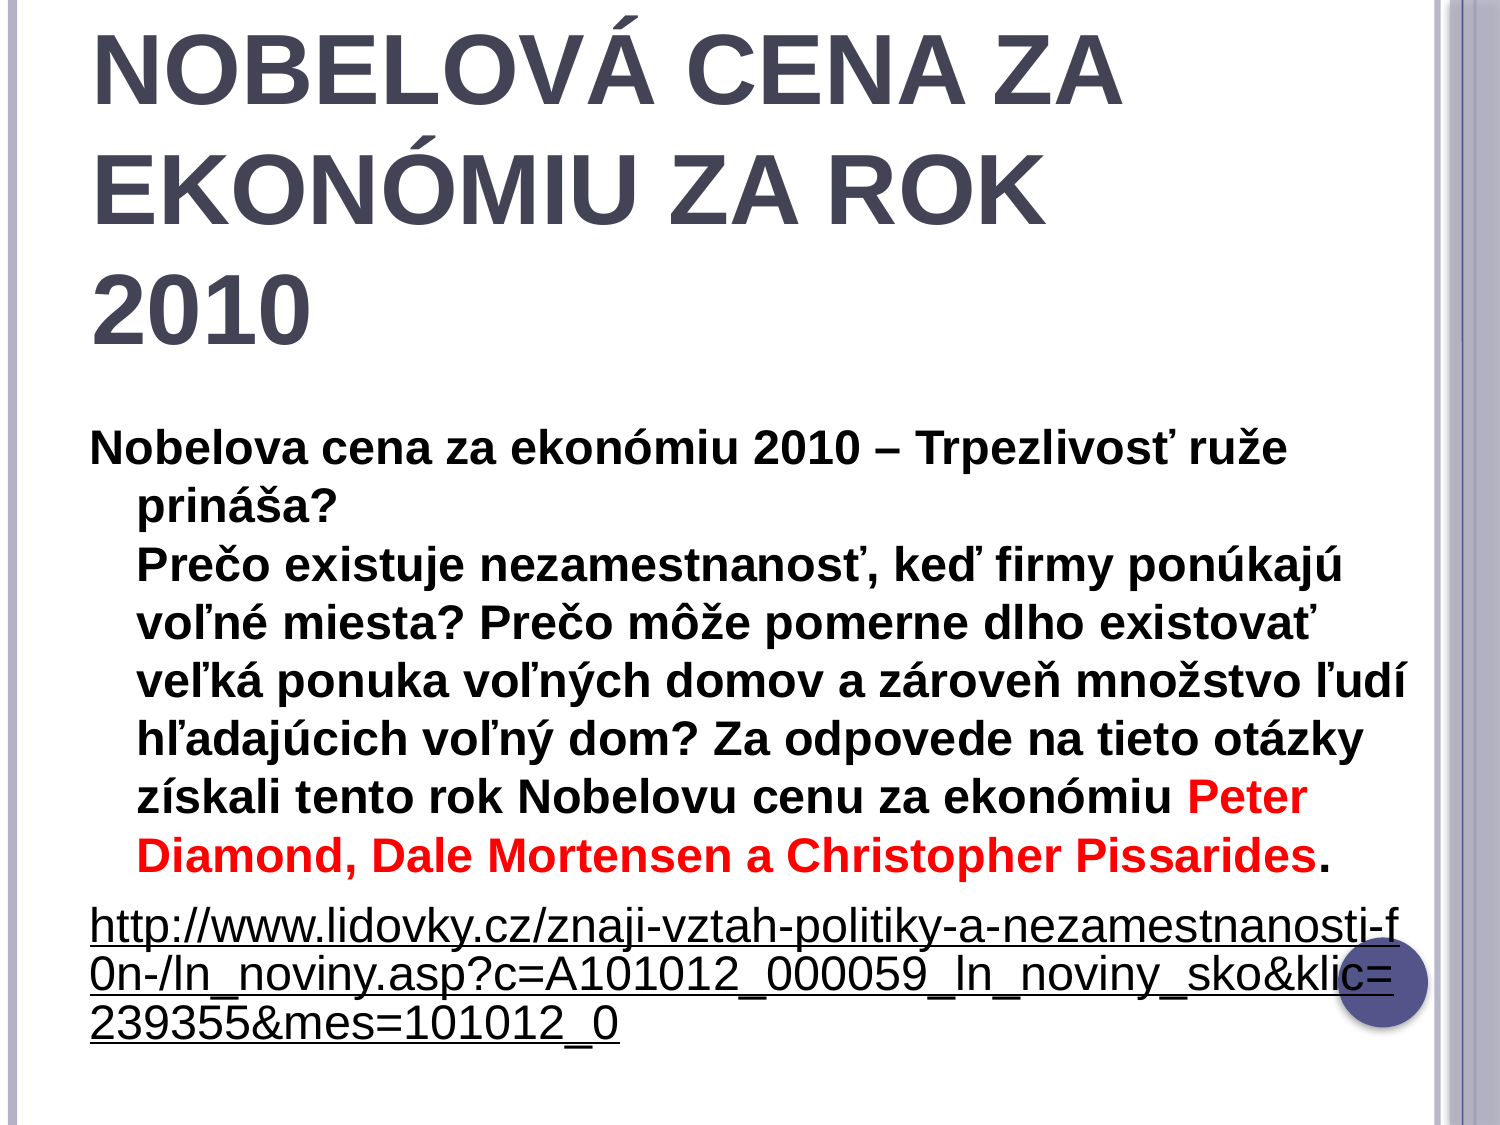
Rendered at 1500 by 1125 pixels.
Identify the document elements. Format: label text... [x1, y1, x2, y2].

list Nobelova cena za ekonómiu 2010 – Trpezlivosť ruže prináša? Prečo existuje nezamestnanosť, keď firmy ponúkajú voľné miesta? Prečo môže pomerne dlho existovať veľká ponuka voľných domov a zároveň množstvo ľudí hľadajúcich voľný dom? Za odpovede na tieto otázky získali tento rok Nobelovu cenu za ekonómiu Peter Diamond, Dale Mortensen a Christopher Pissarides. http://www.lidovky.cz/znaji-vztah-politiky-a-nezamestnanosti-f0n-/ln_noviny.asp?c=A101012_000059_ln_noviny_sko&klic=239355&mes=101012_0 [75, 408, 1424, 1062]
title Nobelová cena za ekonómiu za rok 2010 [76, 184, 1302, 372]
